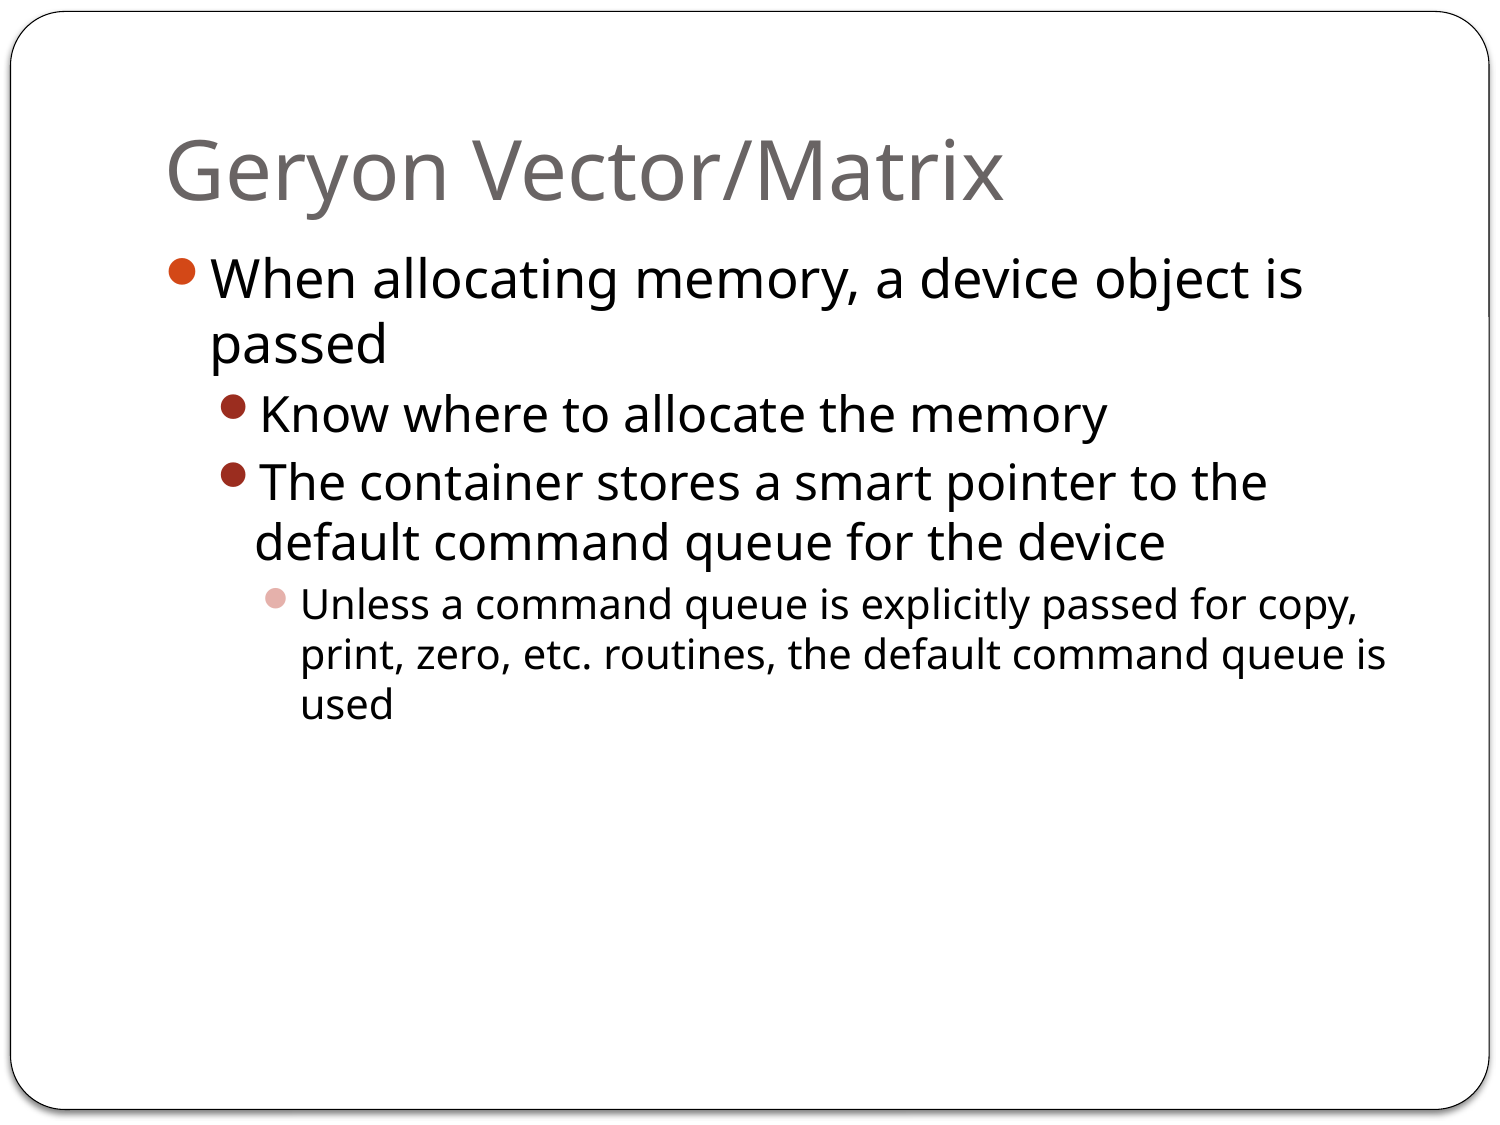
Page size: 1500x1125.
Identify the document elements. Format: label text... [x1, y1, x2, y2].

title Geryon Vector/Matrix [150, 45, 1425, 233]
list When allocating memory, a device object is passed Know where to allocate the memory The container stores a smart pointer to the default command queue for the device Unless a command queue is explicitly passed for copy, print, zero, etc. routines, the default command queue is used [150, 237, 1425, 988]
